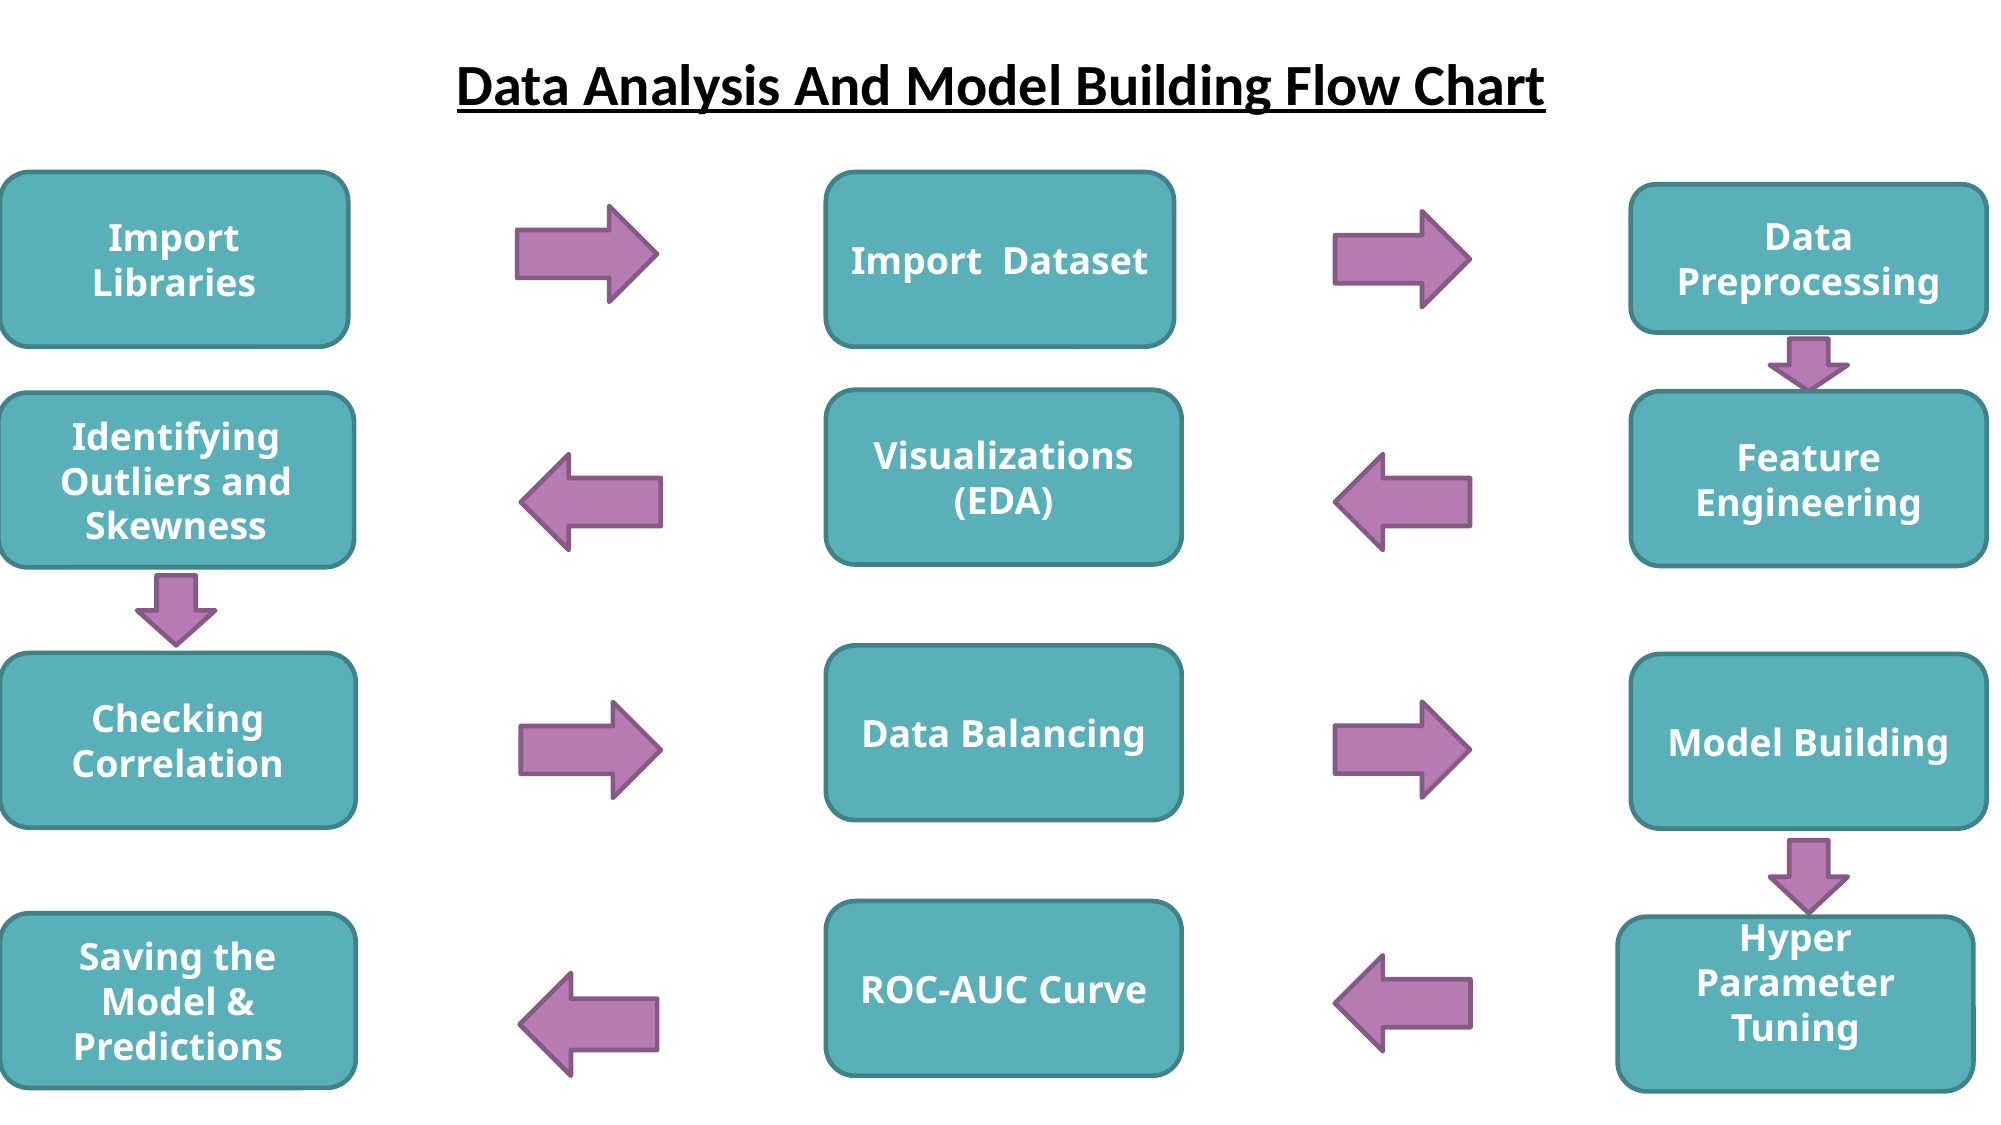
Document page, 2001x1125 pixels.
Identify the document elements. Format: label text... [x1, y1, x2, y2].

text_box Checking Correlation [0, 650, 359, 830]
text_box [518, 699, 664, 801]
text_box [556, 280, 980, 497]
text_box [106, 564, 500, 680]
text_box [514, 203, 660, 281]
text_box ROC-AUC Curve [823, 898, 1185, 1079]
text_box [1334, 475, 1473, 553]
text_box [517, 970, 660, 1078]
text_box Data Preprocessing [1628, 181, 1989, 335]
text_box [518, 468, 664, 553]
text_box [1332, 953, 1473, 1054]
text_box [1332, 699, 1473, 800]
text_box [1332, 209, 1473, 283]
text_box Import Dataset [823, 169, 1177, 350]
text_box Model Building [1628, 651, 1990, 831]
text_box [1767, 837, 1850, 914]
text_box Data Balancing [823, 643, 1185, 823]
text_box Hyper Parameter Tuning [1615, 914, 1976, 1094]
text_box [1502, 564, 1896, 680]
text_box Saving the Model & Predictions [0, 910, 359, 1091]
text_box Import Libraries [0, 169, 351, 350]
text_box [1021, 280, 1446, 497]
text_box Data Analysis And Model Building Flow Chart [0, 39, 2000, 125]
text_box Feature Engineering [1628, 388, 1990, 569]
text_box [1487, 280, 1911, 497]
text_box Visualizations (EDA) [823, 387, 1185, 567]
text_box Identifying Outliers and Skewness [0, 390, 357, 570]
